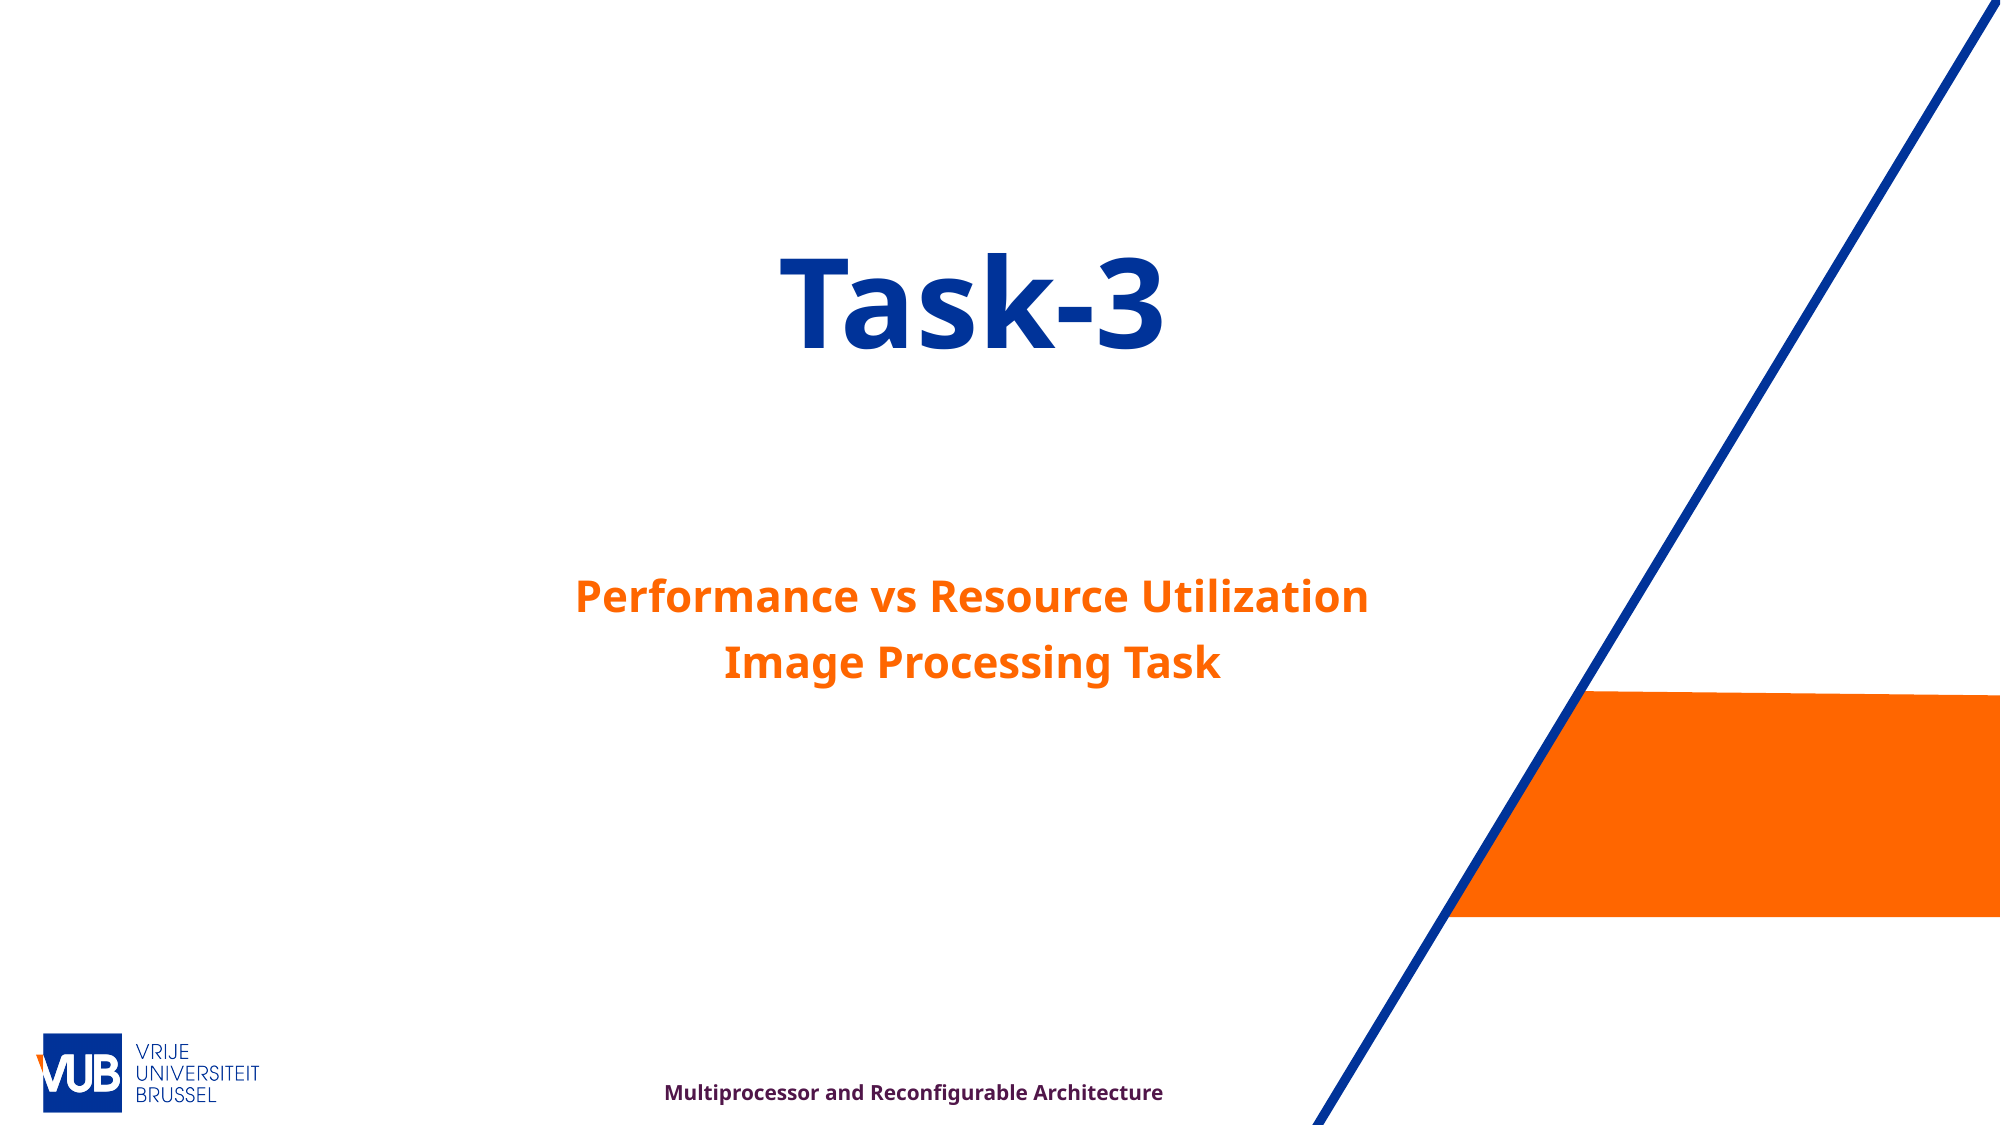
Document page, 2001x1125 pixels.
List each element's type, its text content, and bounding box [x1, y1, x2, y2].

subtitle Performance vs Resource Utilization Image Processing Task [378, 566, 1567, 696]
title Task-3 [247, 154, 1699, 462]
picture [29, 1023, 266, 1123]
